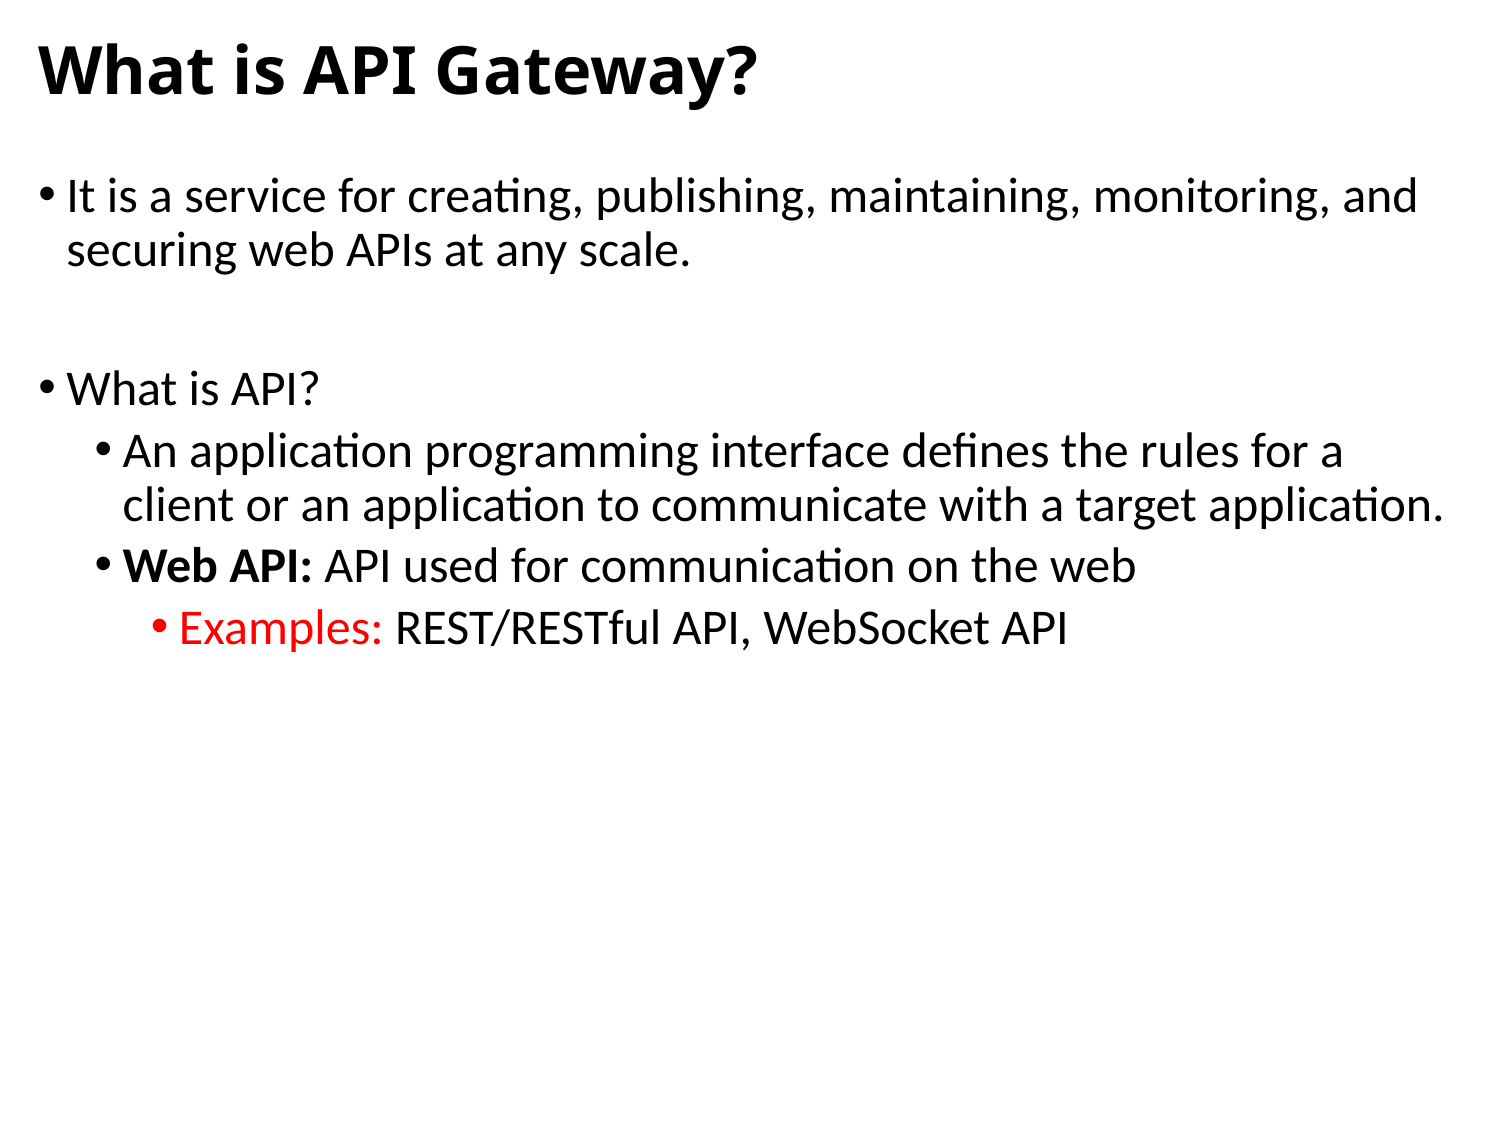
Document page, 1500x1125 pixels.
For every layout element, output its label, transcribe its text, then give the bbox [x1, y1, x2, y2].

list It is a service for creating, publishing, maintaining, monitoring, and securing web APIs at any scale. What is API? An application programming interface defines the rules for a client or an application to communicate with a target application. Web API: API used for communication on the web Examples: REST/RESTful API, WebSocket API [23, 161, 1462, 860]
title What is API Gateway? [23, 29, 951, 117]
